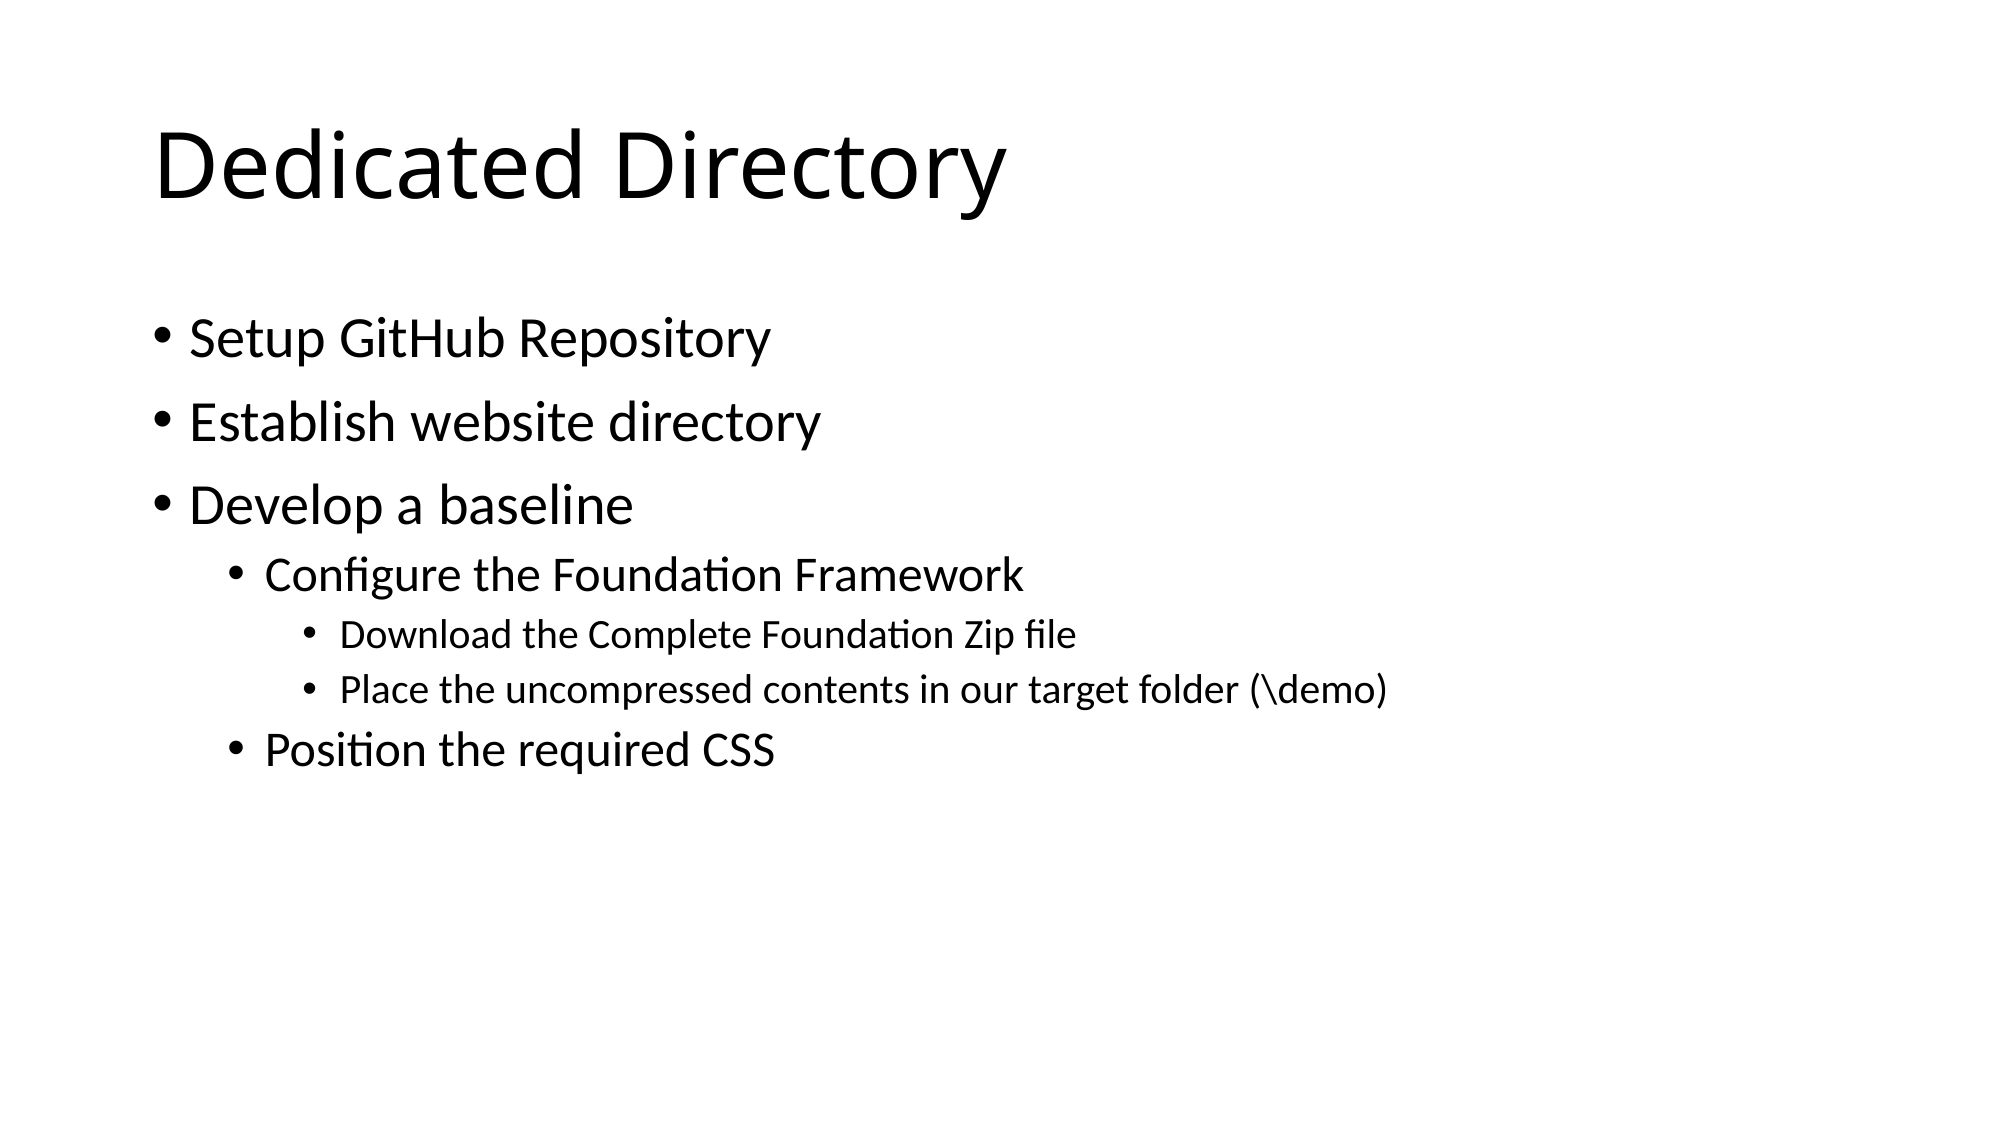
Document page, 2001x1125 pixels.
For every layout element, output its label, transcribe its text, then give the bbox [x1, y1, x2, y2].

title Dedicated Directory [137, 59, 1863, 278]
list Setup GitHub Repository Establish website directory Develop a baseline Configure the Foundation Framework Download the Complete Foundation Zip file Place the uncompressed contents in our target folder (\demo) Position the required CSS [137, 299, 1863, 1014]
